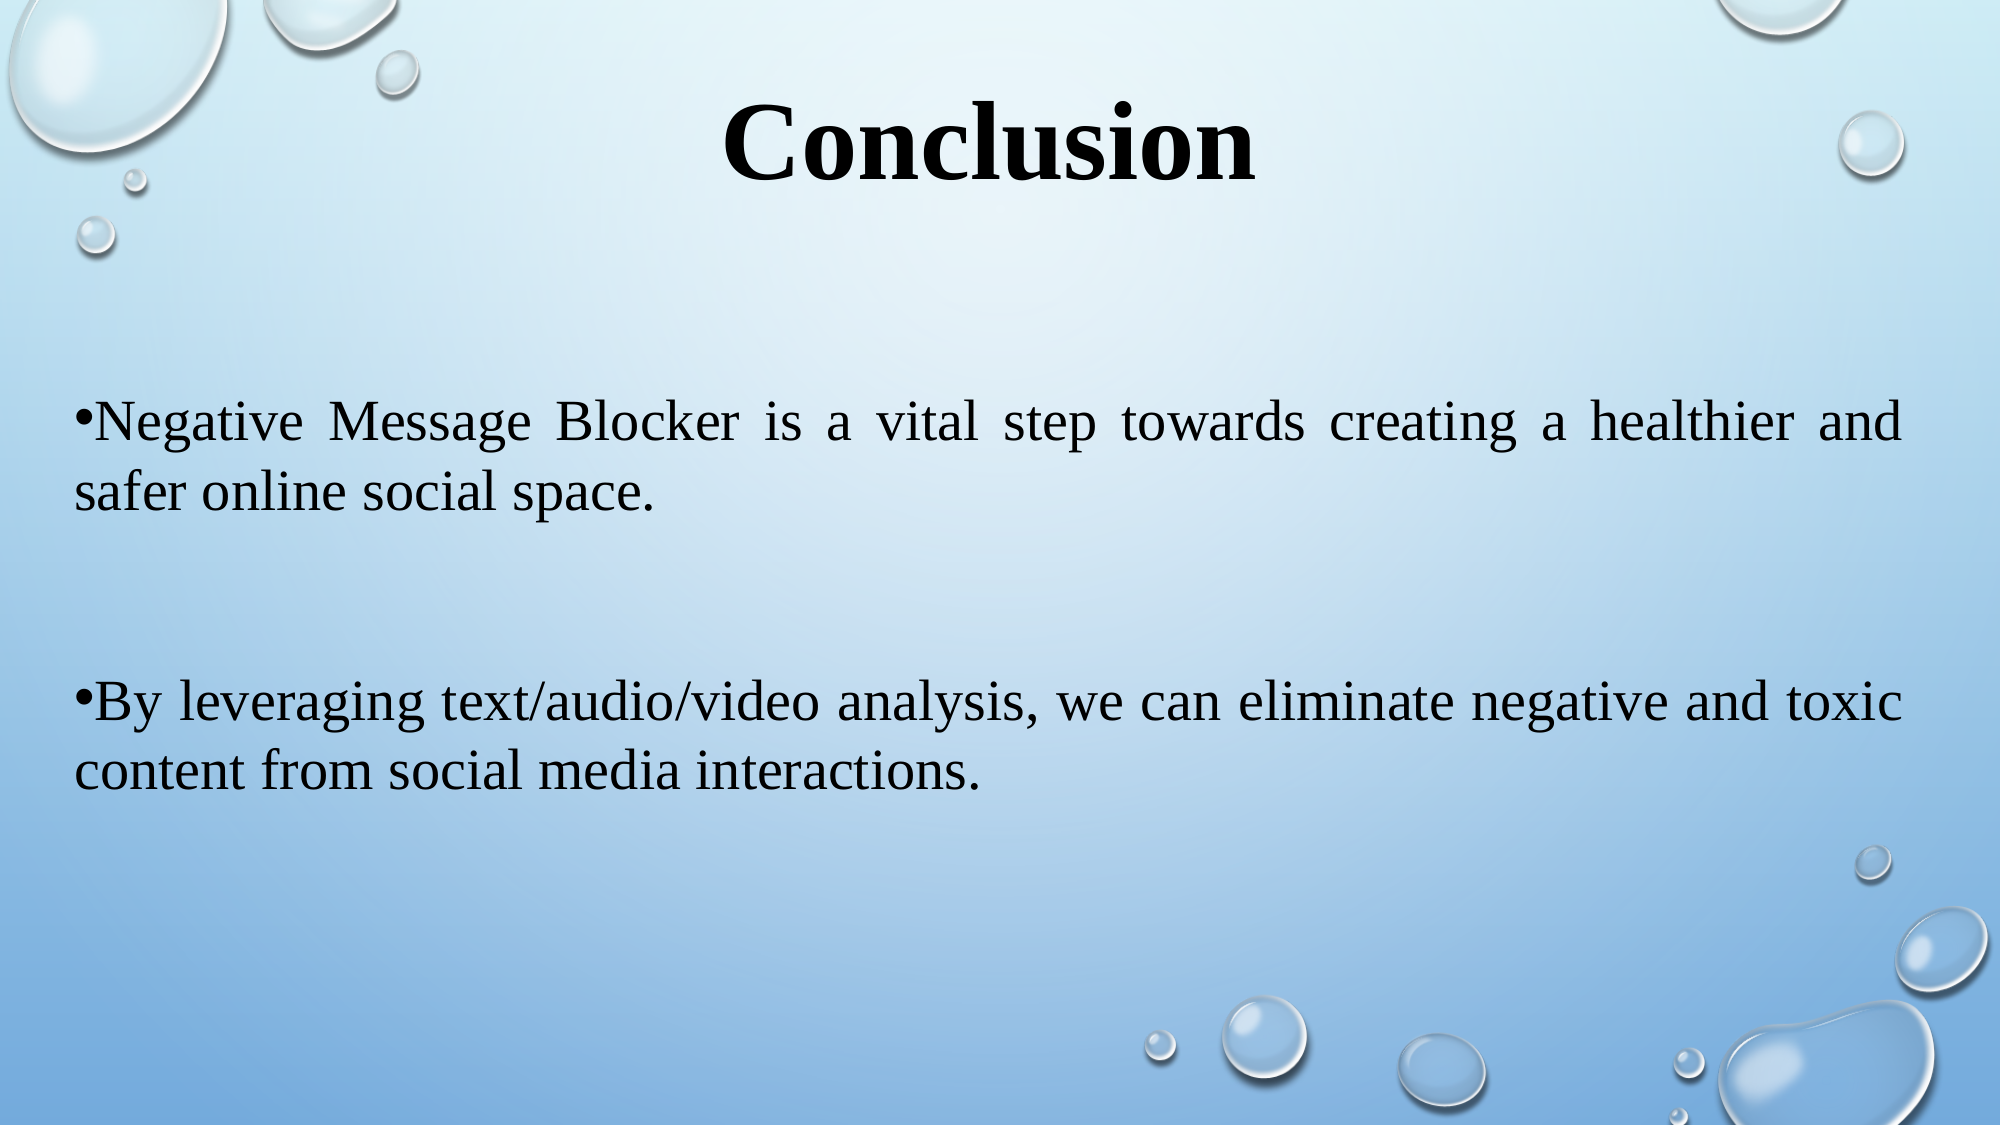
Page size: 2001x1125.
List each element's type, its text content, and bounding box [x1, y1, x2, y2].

picture [0, 0, 2000, 1125]
text_box Conclusion Negative Message Blocker is a vital step towards creating a healthier and safer online social space. By leveraging text/audio/video analysis, we can eliminate negative and toxic content from social media interactions. [59, 59, 1919, 924]
